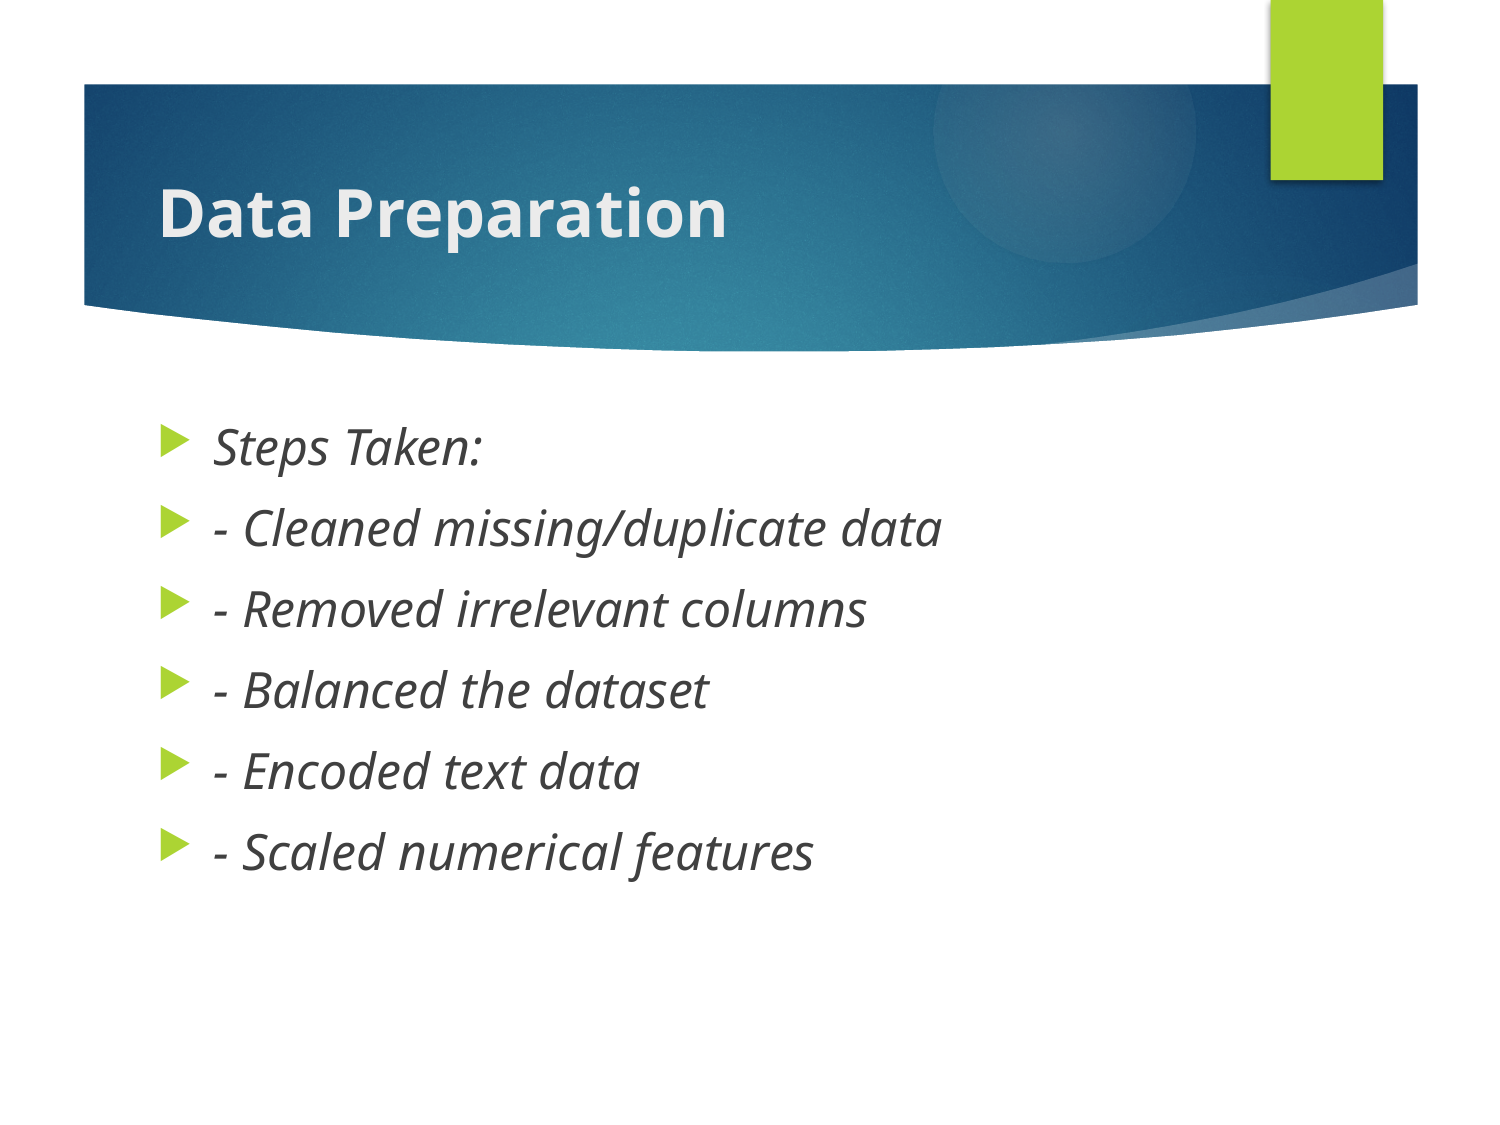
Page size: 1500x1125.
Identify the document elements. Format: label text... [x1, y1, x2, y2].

list Steps Taken: - Cleaned missing/duplicate data - Removed irrelevant columns - Balanced the dataset - Encoded text data - Scaled numerical features [142, 408, 1183, 988]
title Data Preparation [142, 152, 1183, 269]
